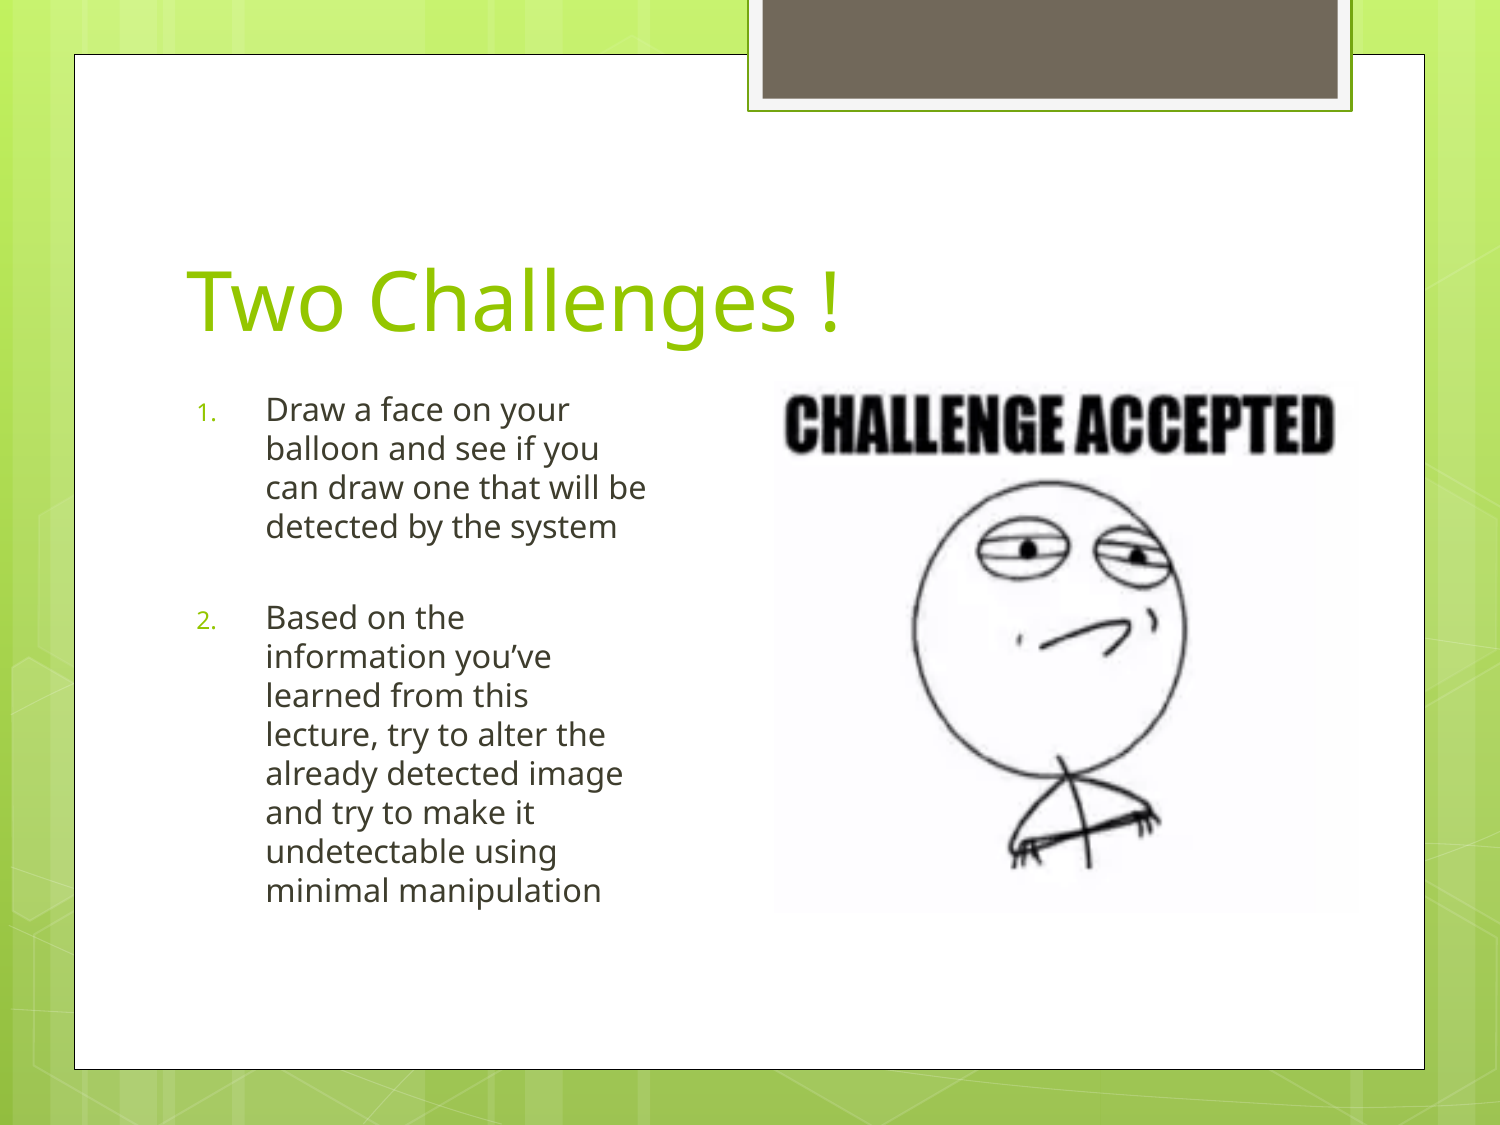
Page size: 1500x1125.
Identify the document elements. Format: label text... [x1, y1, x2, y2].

title Two Challenges ! [171, 168, 1324, 357]
picture [774, 380, 1359, 913]
list Draw a face on your balloon and see if you can draw one that will be detected by the system Based on the information you’ve learned from this lecture, try to alter the already detected image and try to make it undetectable using minimal manipulation [171, 381, 663, 957]
